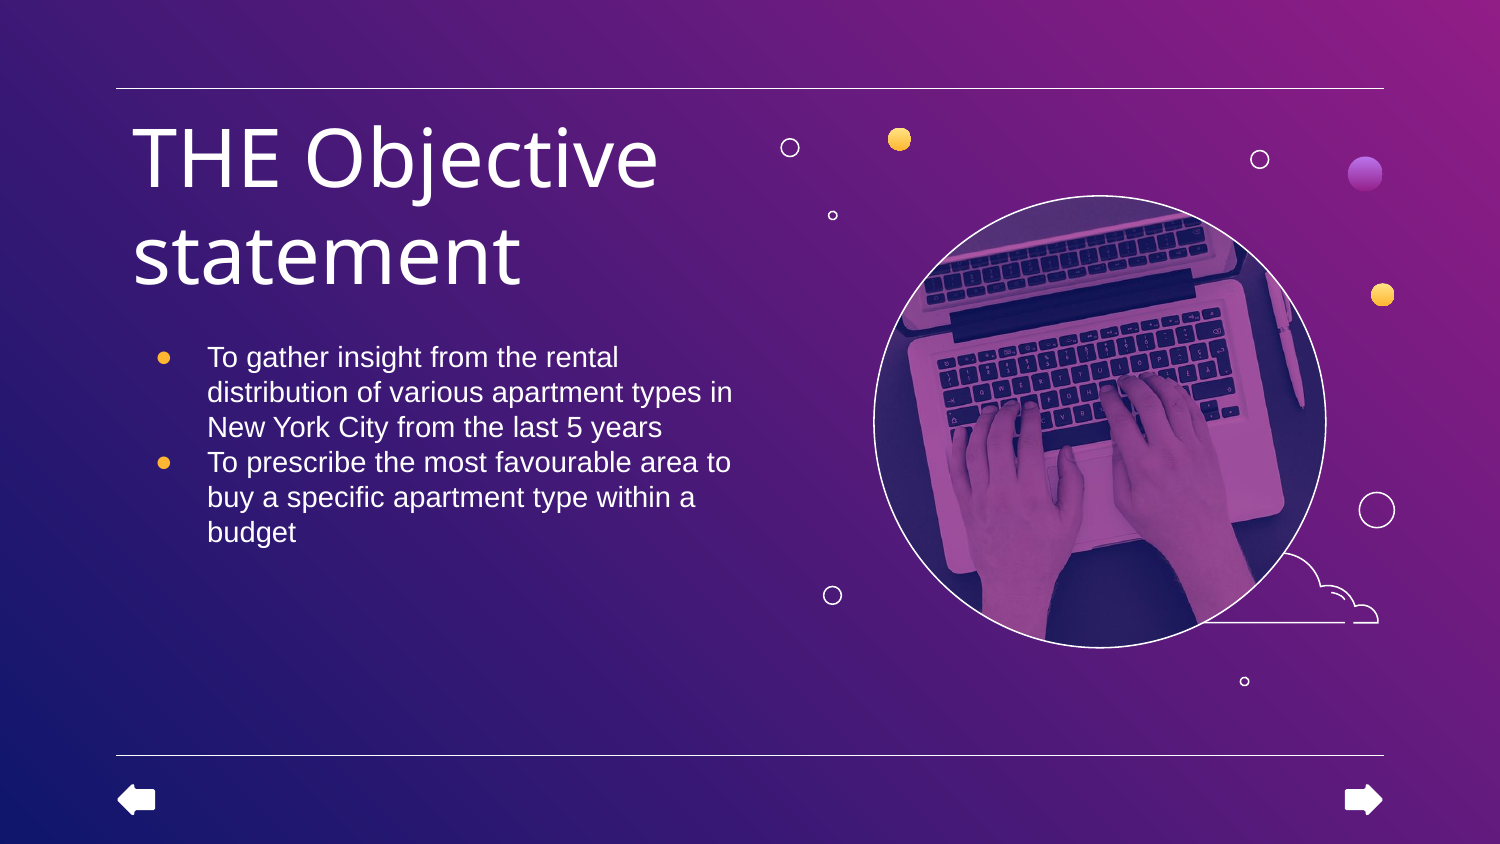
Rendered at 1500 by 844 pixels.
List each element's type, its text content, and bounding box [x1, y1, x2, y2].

picture [873, 195, 1326, 648]
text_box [1332, 552, 1380, 624]
text_box [1347, 156, 1383, 192]
title THE Objective statement [117, 90, 795, 296]
text_box [117, 784, 156, 816]
text_box [888, 127, 912, 151]
subtitle To gather insight from the rental distribution of various apartment types in New York City from the last 5 years To prescribe the most favourable area to buy a specific apartment type within a budget [117, 323, 750, 715]
text_box [1344, 784, 1383, 816]
text_box [1371, 283, 1395, 307]
